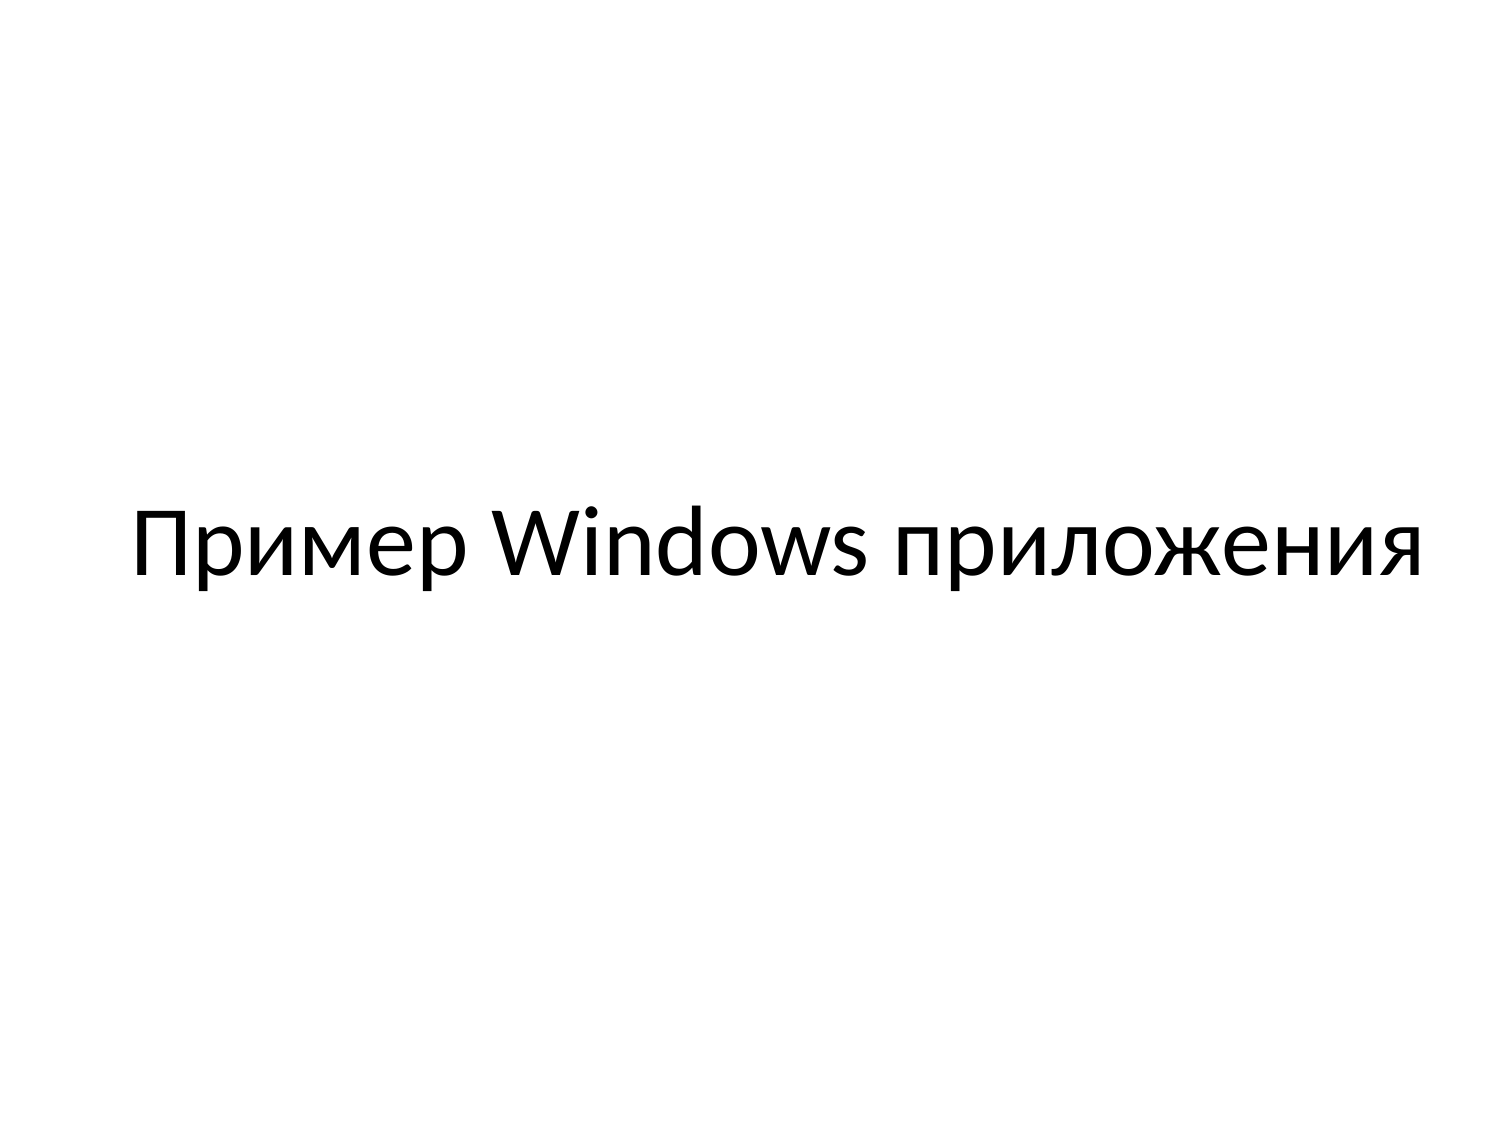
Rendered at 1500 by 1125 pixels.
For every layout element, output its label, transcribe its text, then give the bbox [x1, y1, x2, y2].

text_box Пример Windows приложения [115, 468, 1442, 603]
